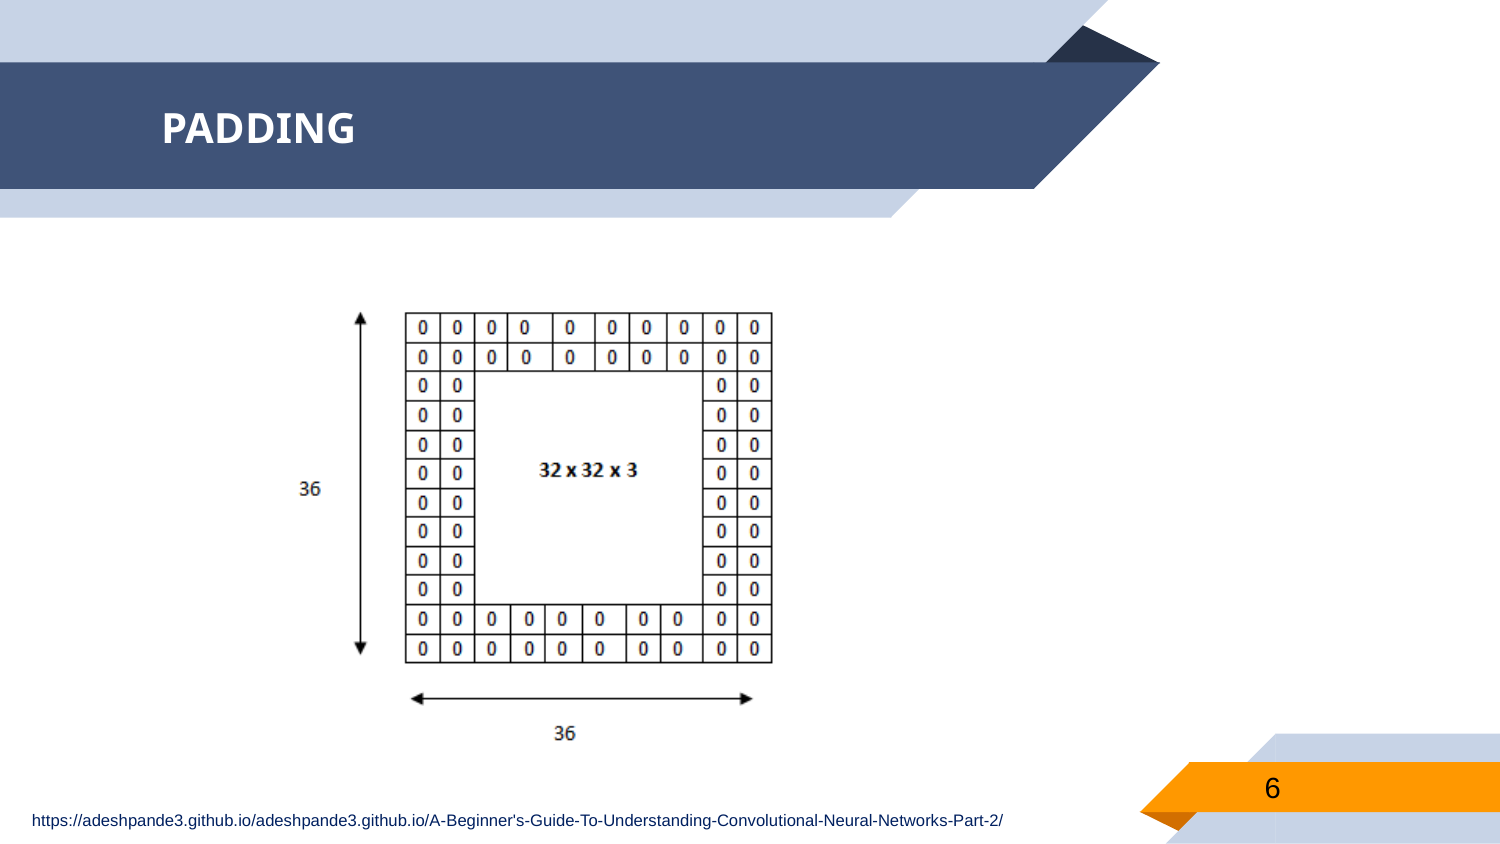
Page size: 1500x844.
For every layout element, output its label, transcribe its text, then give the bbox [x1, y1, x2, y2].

title PADDING [133, 64, 1035, 190]
picture [262, 275, 1062, 753]
slide_number 6 [1249, 760, 1494, 813]
text_box https://adeshpande3.github.io/adeshpande3.github.io/A-Beginner's-Guide-To-Understanding-Convolutional-Neural-Networks-Part-2/ [17, 802, 1254, 837]
